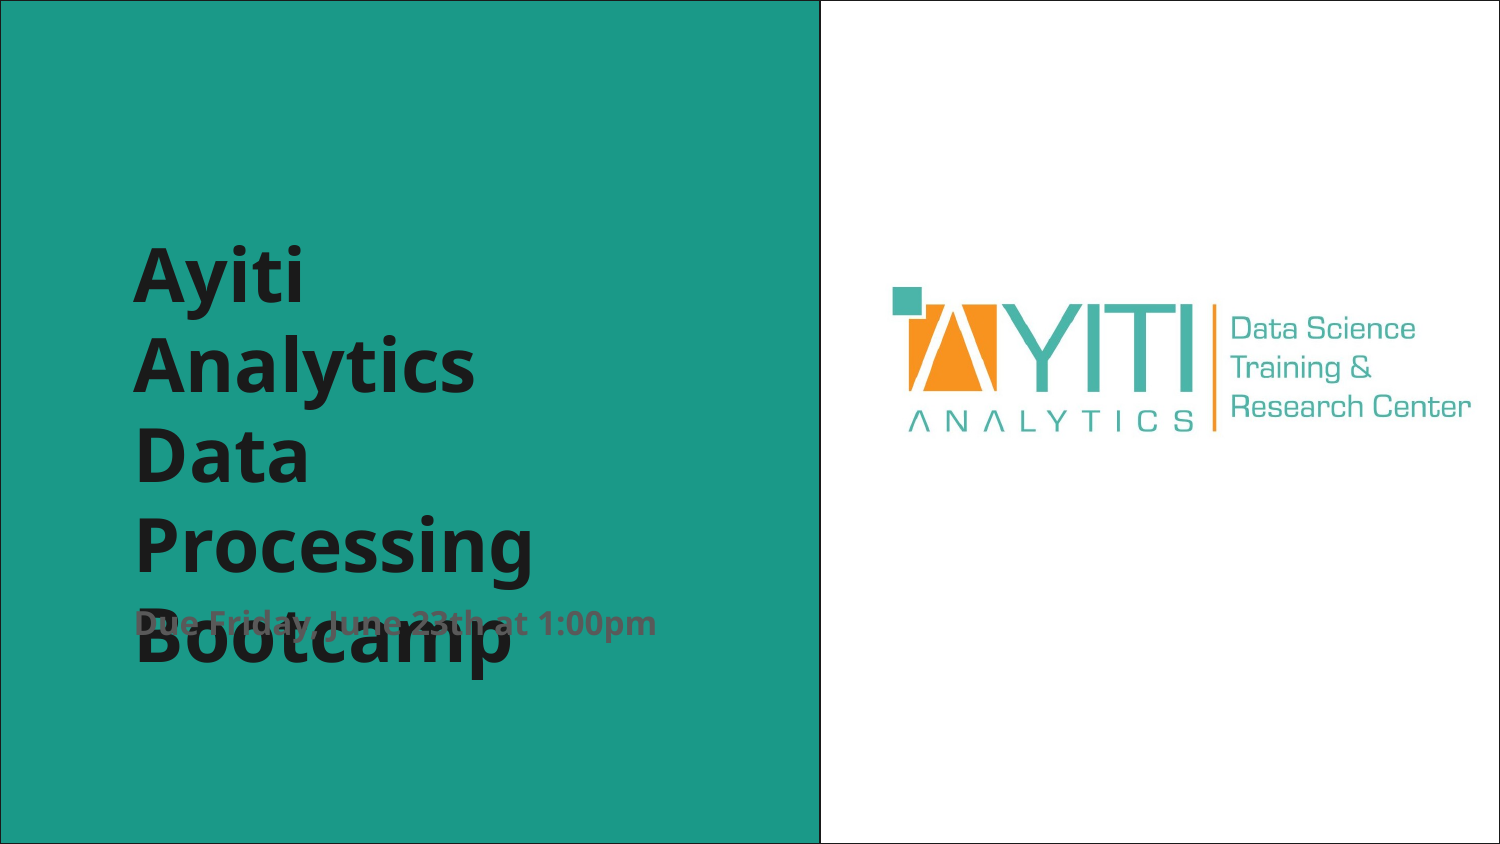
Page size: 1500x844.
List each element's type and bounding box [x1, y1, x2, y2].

text_box [819, 0, 1500, 844]
text_box [0, 0, 817, 844]
